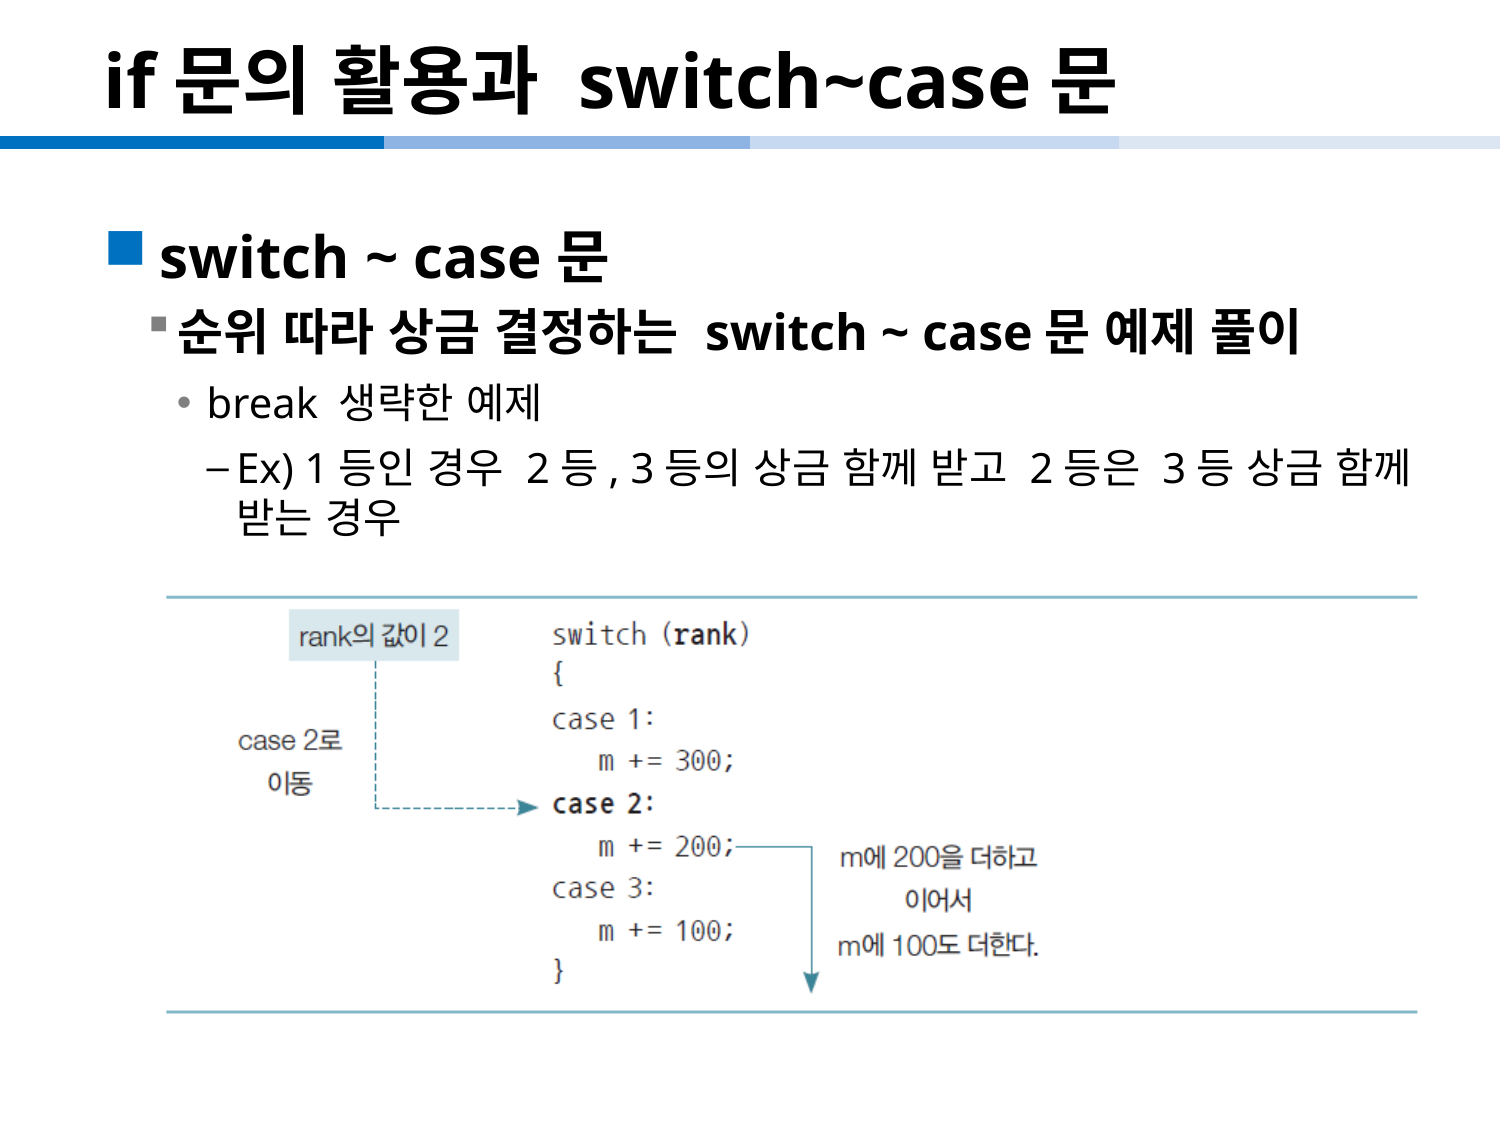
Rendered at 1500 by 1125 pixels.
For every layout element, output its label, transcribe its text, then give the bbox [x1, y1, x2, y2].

list switch ~ case문 순위 따라 상금 결정하는 switch ~ case문 예제 풀이 break 생략한 예제 Ex) 1등인 경우 2등, 3등의 상금 함께 받고 2등은 3등 상금 함께 받는 경우 [88, 177, 1459, 1077]
picture [130, 562, 1459, 1030]
title if문의 활용과 switch~case문 [88, 32, 1330, 124]
